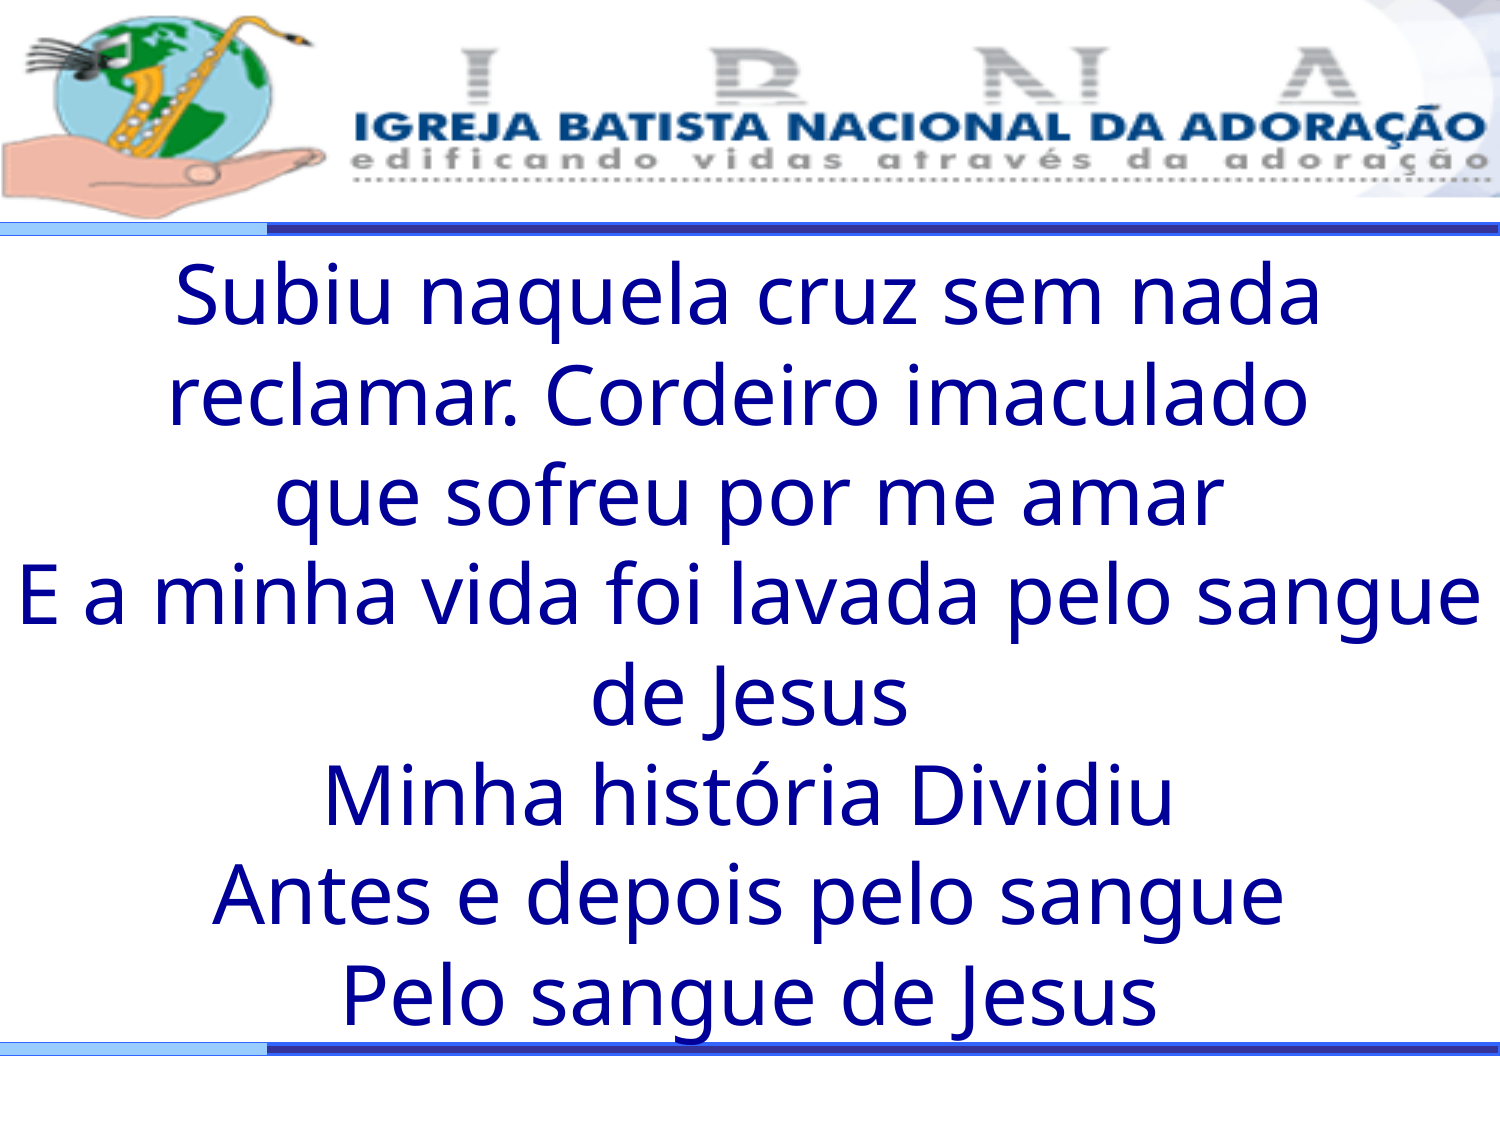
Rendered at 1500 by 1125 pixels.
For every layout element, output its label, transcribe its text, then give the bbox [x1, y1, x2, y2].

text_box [0, 0, 739, 247]
text_box Subiu naquela cruz sem nada reclamar. Cordeiro imaculado que sofreu por me amar E a minha vida foi lavada pelo sangue de Jesus Minha história Dividiu Antes e depois pelo sangue Pelo sangue de Jesus [0, 254, 739, 1049]
text_box Subiu naquela cruz sem nada reclamar. Cordeiro imaculado que sofreu por me amar E a minha vida foi lavada pelo sangue de Jesus Minha história Dividiu Antes e depois pelo sangue Pelo sangue de Jesus [760, 253, 1500, 1049]
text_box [744, 0, 756, 298]
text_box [760, 0, 1500, 247]
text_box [744, 299, 756, 1125]
